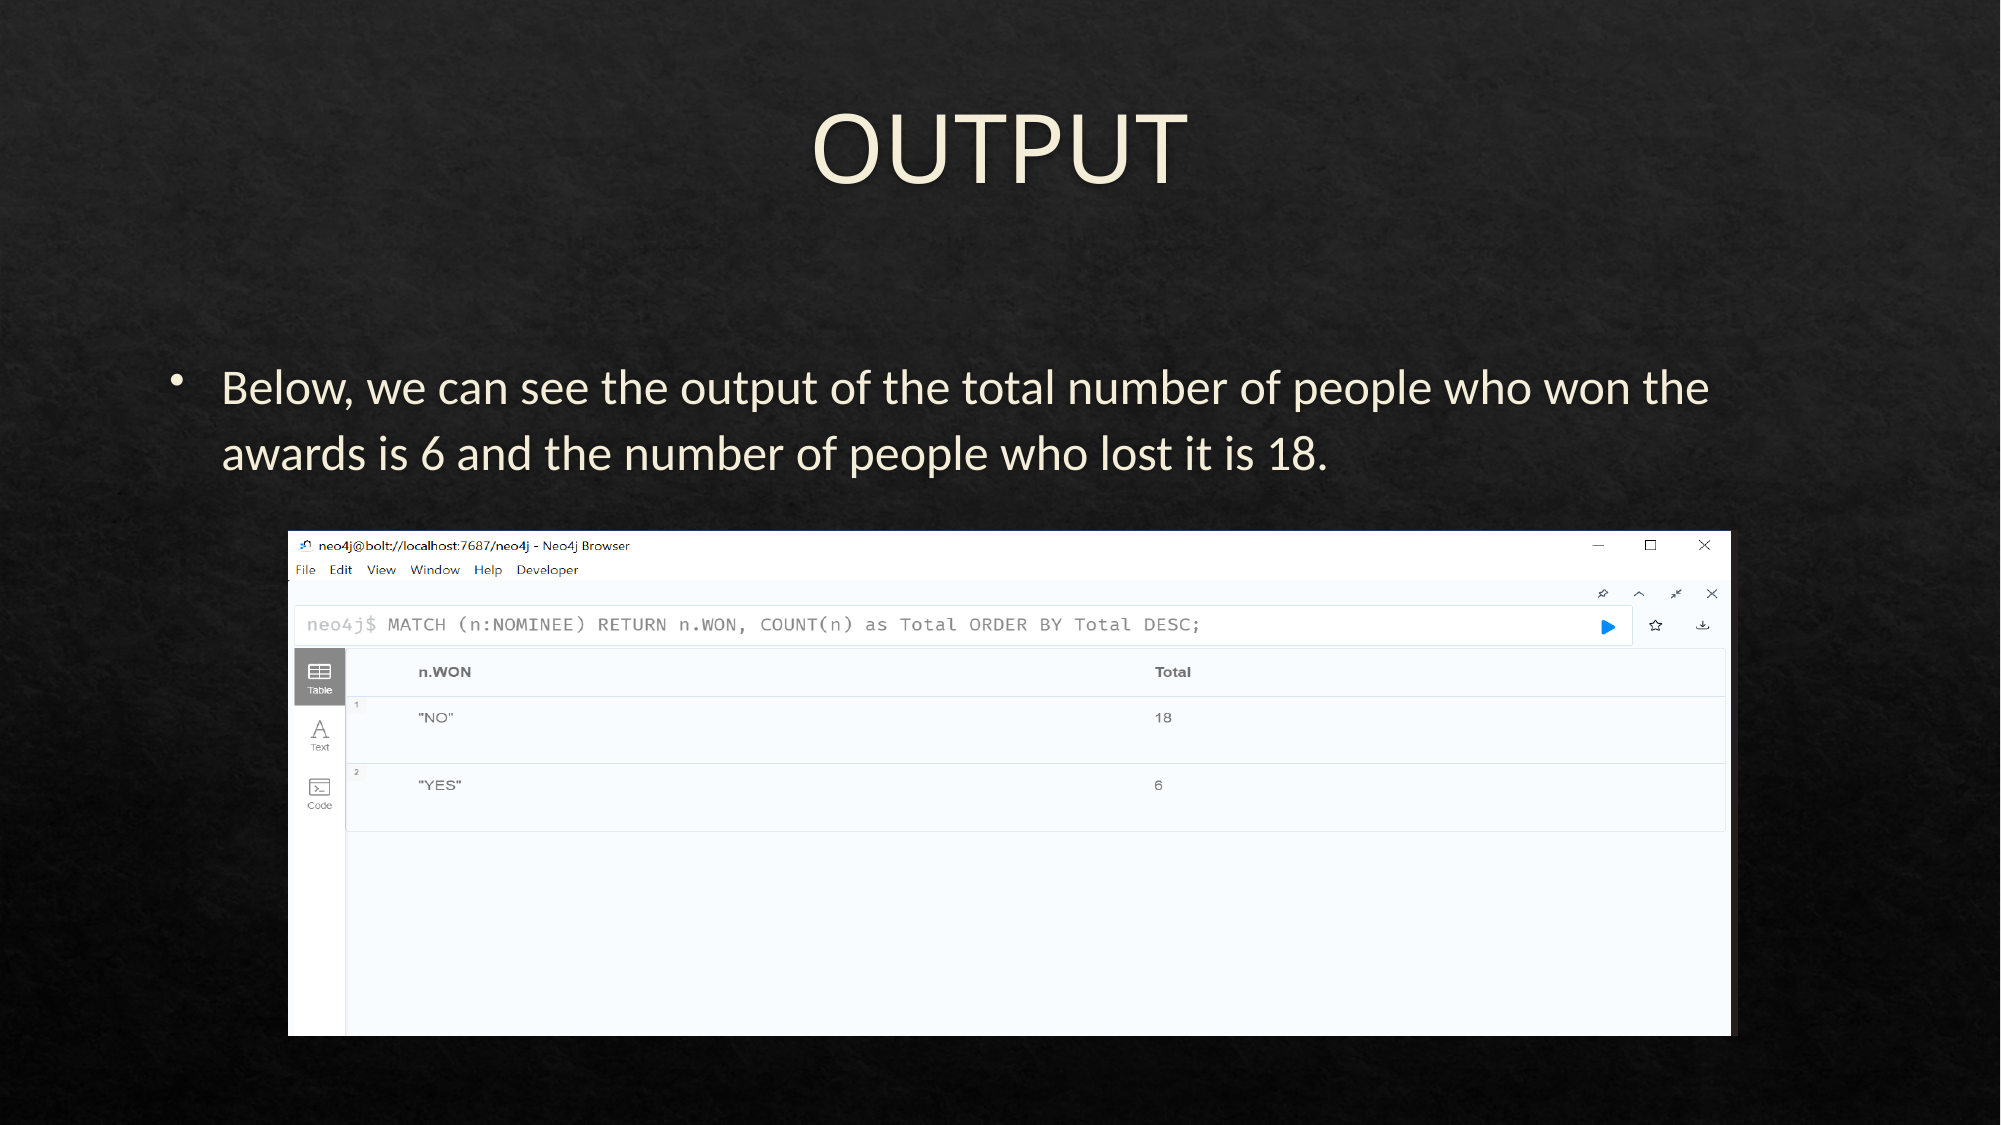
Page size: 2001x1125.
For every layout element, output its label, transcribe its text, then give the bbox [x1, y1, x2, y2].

list Below, we can see the output of the total number of people who won the awards is 6 and the number of people who lost it is 18. [149, 340, 1849, 1105]
title OUTPUT [150, 48, 1849, 256]
picture [288, 530, 1738, 1036]
